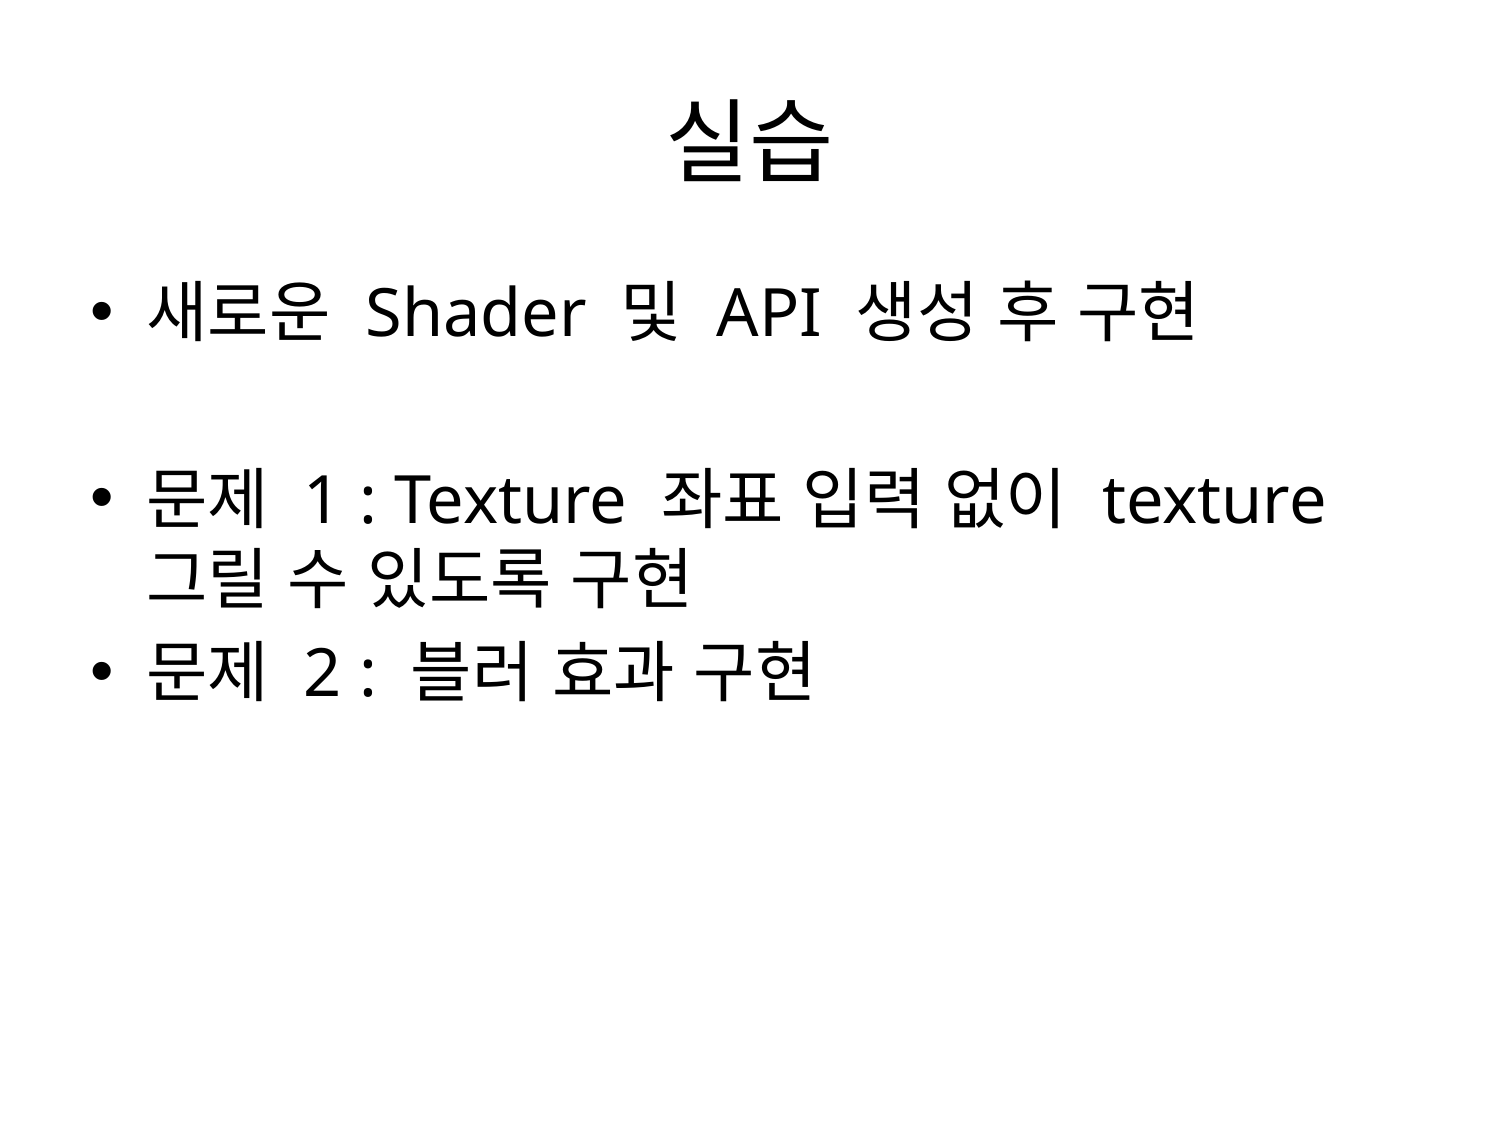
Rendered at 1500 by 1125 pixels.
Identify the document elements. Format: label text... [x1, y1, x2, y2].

list 새로운 Shader 및 API 생성 후 구현 문제 1 : Texture 좌표 입력 없이 texture 그릴 수 있도록 구현 문제 2 : 블러 효과 구현 [75, 262, 1425, 1005]
title 실습 [75, 45, 1425, 233]
